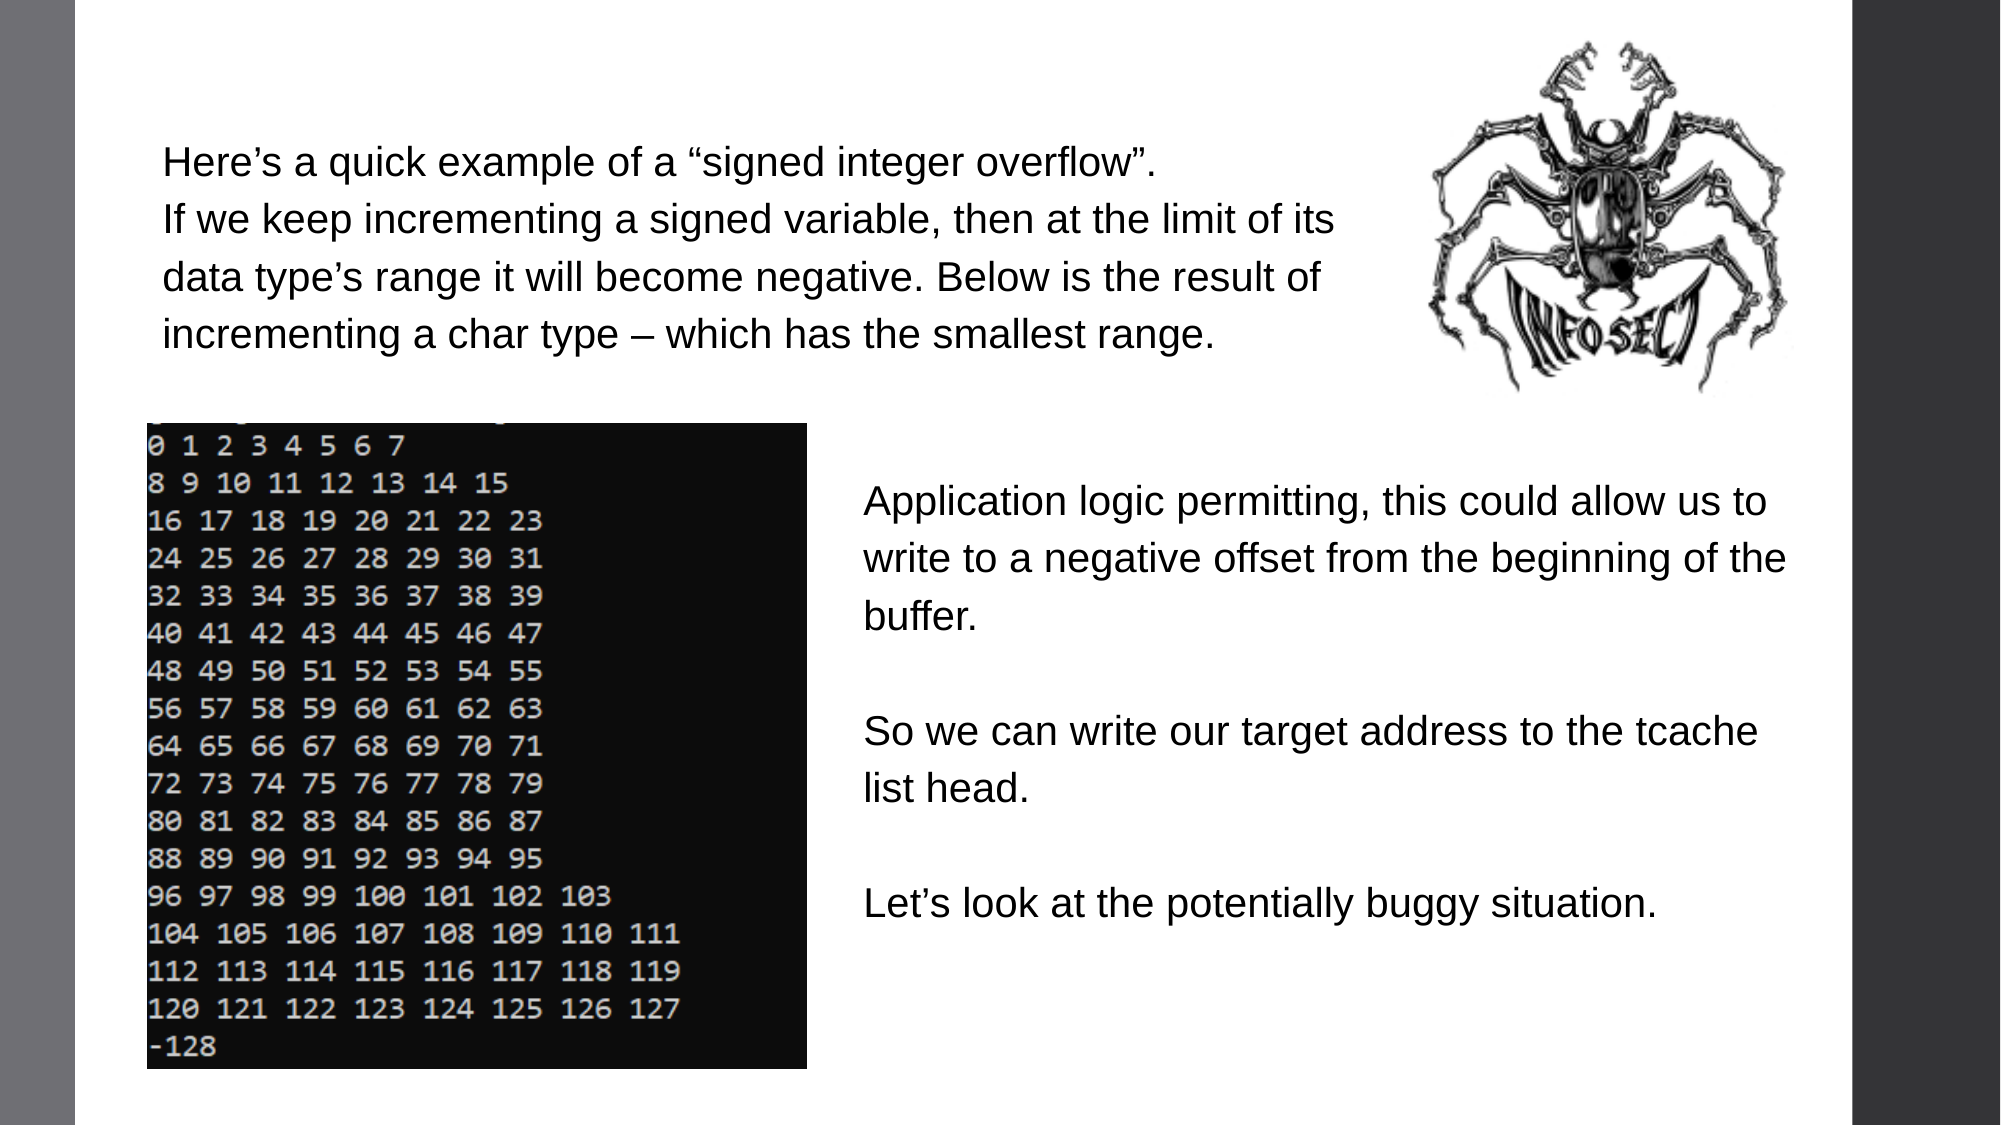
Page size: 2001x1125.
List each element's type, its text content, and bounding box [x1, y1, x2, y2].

picture [146, 423, 807, 1069]
picture [1423, 29, 1794, 400]
text_box Application logic permitting, this could allow us to write to a negative offset from the beginning of the buffer. So we can write our target address to the tcache list head. Let’s look at the potentially buggy situation. [848, 451, 1821, 944]
text_box Here’s a quick example of a “signed integer overflow”. If we keep incrementing a signed variable, then at the limit of its data type’s range it will become negative. Below is the result of incrementing a char type – which has the smallest range. [147, 111, 1371, 604]
